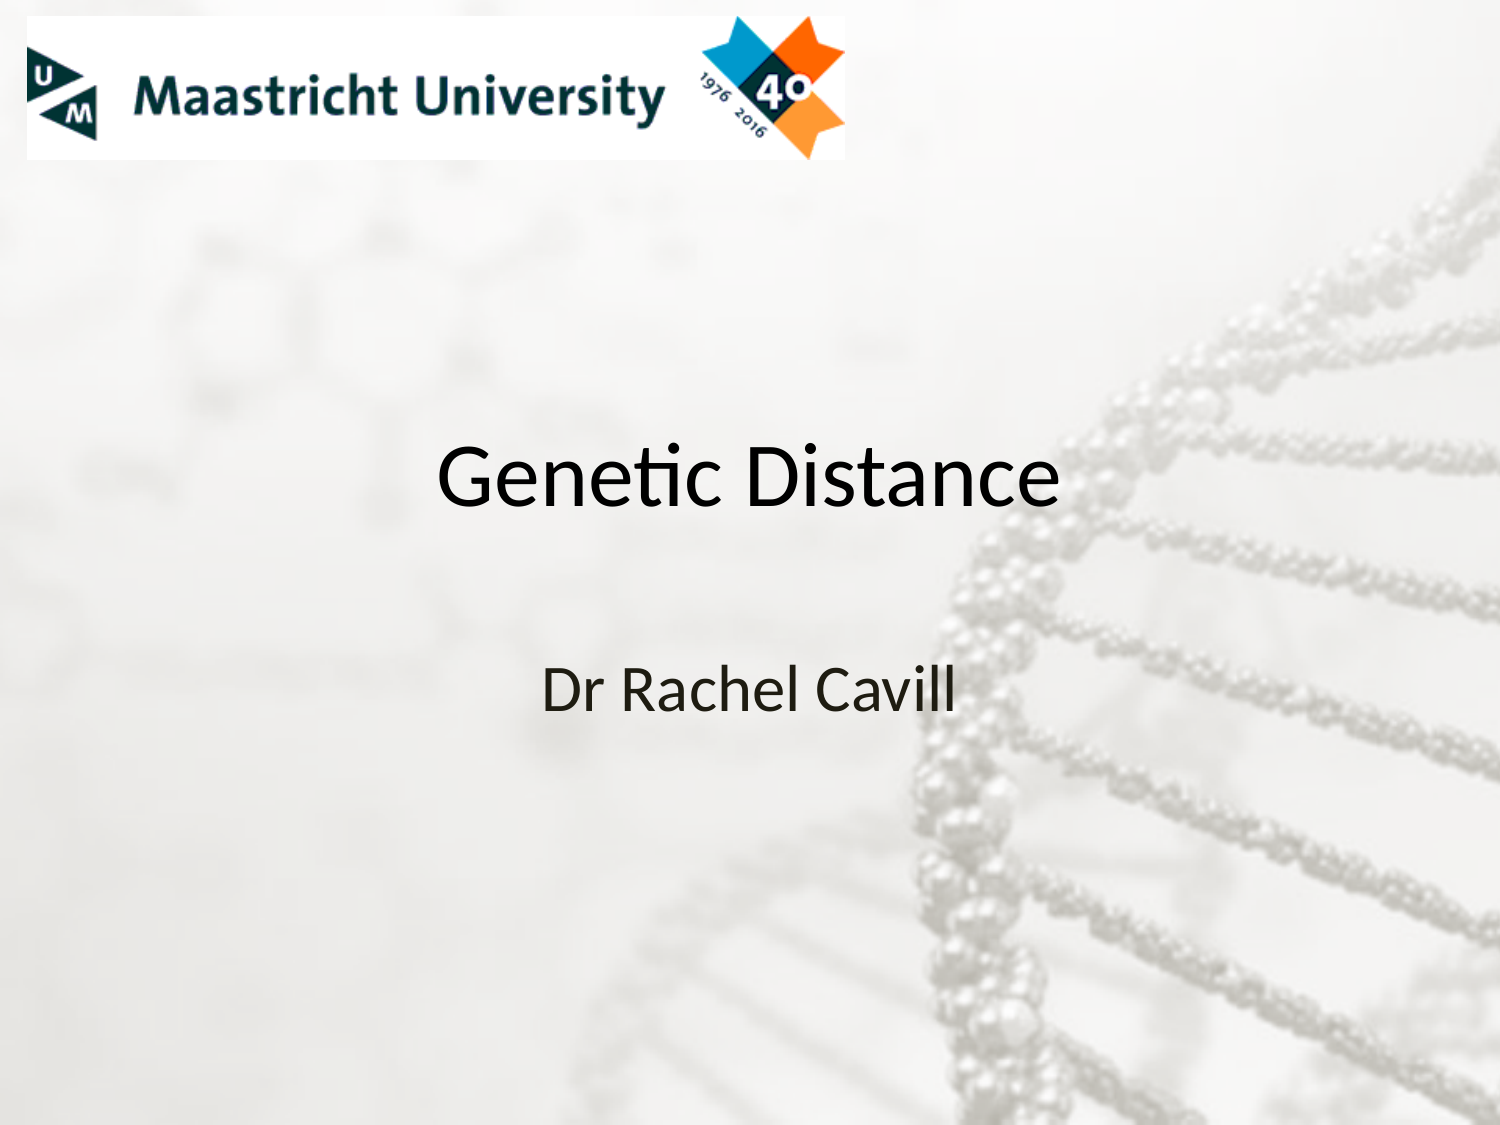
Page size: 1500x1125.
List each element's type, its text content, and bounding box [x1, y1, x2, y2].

picture [27, 16, 845, 160]
title Genetic Distance [112, 349, 1388, 591]
subtitle Dr Rachel Cavill [225, 637, 1275, 925]
